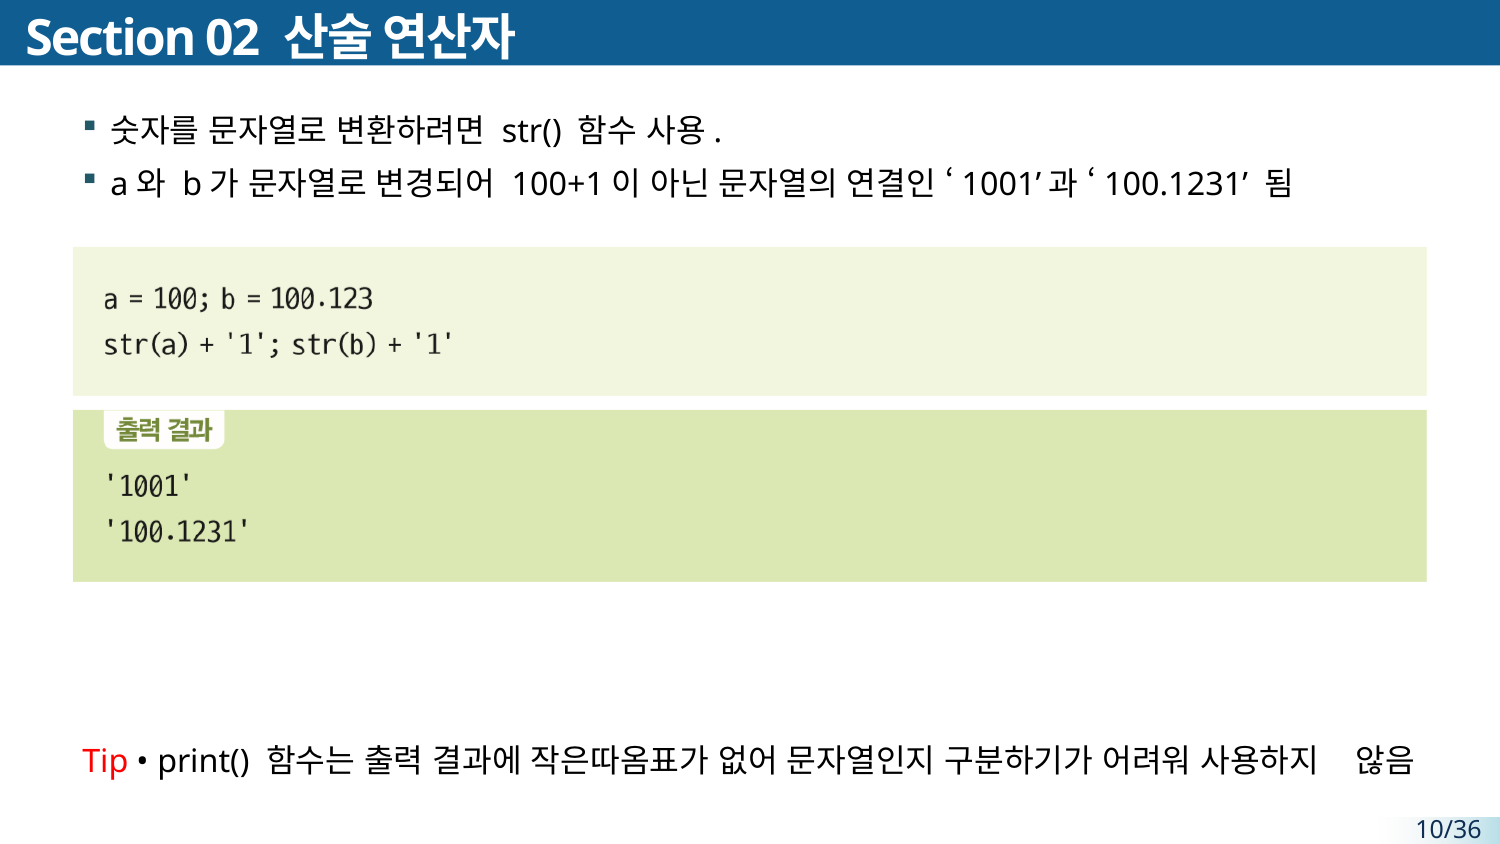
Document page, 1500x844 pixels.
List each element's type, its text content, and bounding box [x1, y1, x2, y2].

picture [70, 244, 1431, 590]
title Section 02 산술 연산자 [10, 6, 1288, 65]
list 숫자를 문자열로 변환하려면 str() 함수 사용. a와 b가 문자열로 변경되어 100+1이 아닌 문자열의 연결인 ‘1001’과 ‘100.1231’ 됨 Tip • print() 함수는 출력 결과에 작은따옴표가 없어 문자열인지 구분하기가 어려워 사용하지 않음 [10, 95, 1481, 793]
